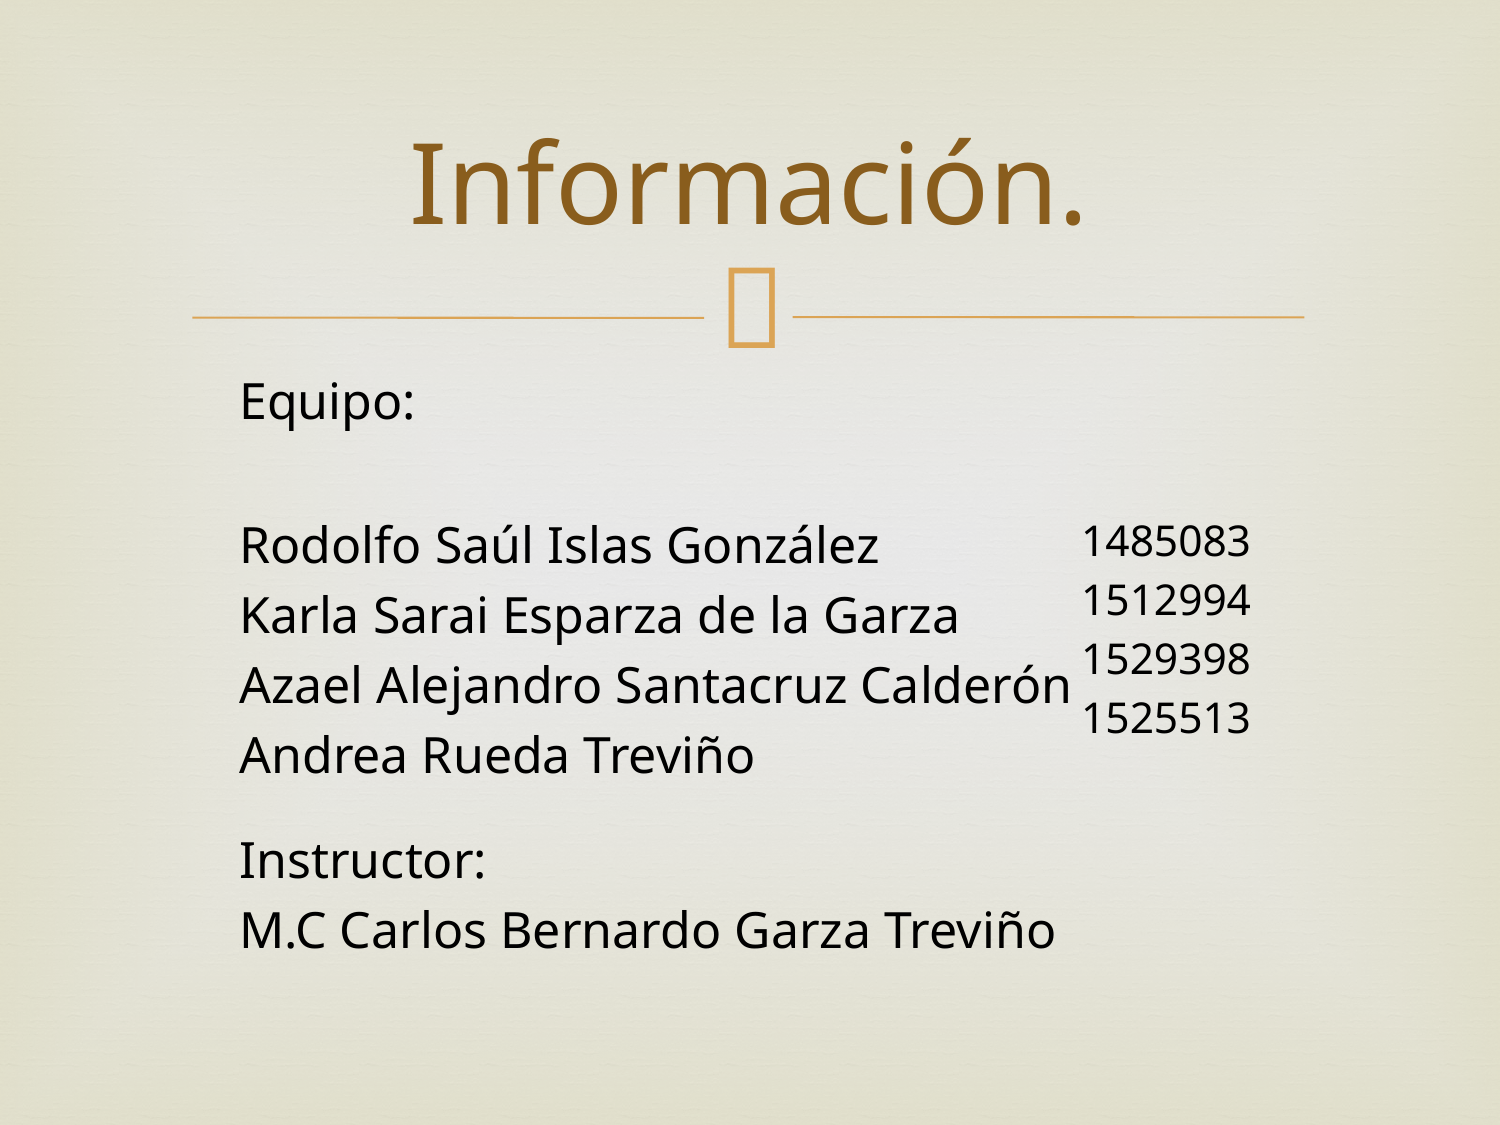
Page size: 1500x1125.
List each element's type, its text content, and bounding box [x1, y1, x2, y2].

text_box Instructor: M.C Carlos Bernardo Garza Treviño [224, 820, 1092, 998]
title Información. [112, 93, 1386, 267]
text_box Rodolfo Saúl Islas González Karla Sarai Esparza de la Garza Azael Alejandro Santacruz Calderón Andrea Rueda Treviño [224, 506, 1066, 794]
text_box 1485083 1512994 1529398 1525513 [1066, 506, 1275, 794]
text_box Equipo: [224, 362, 1275, 461]
